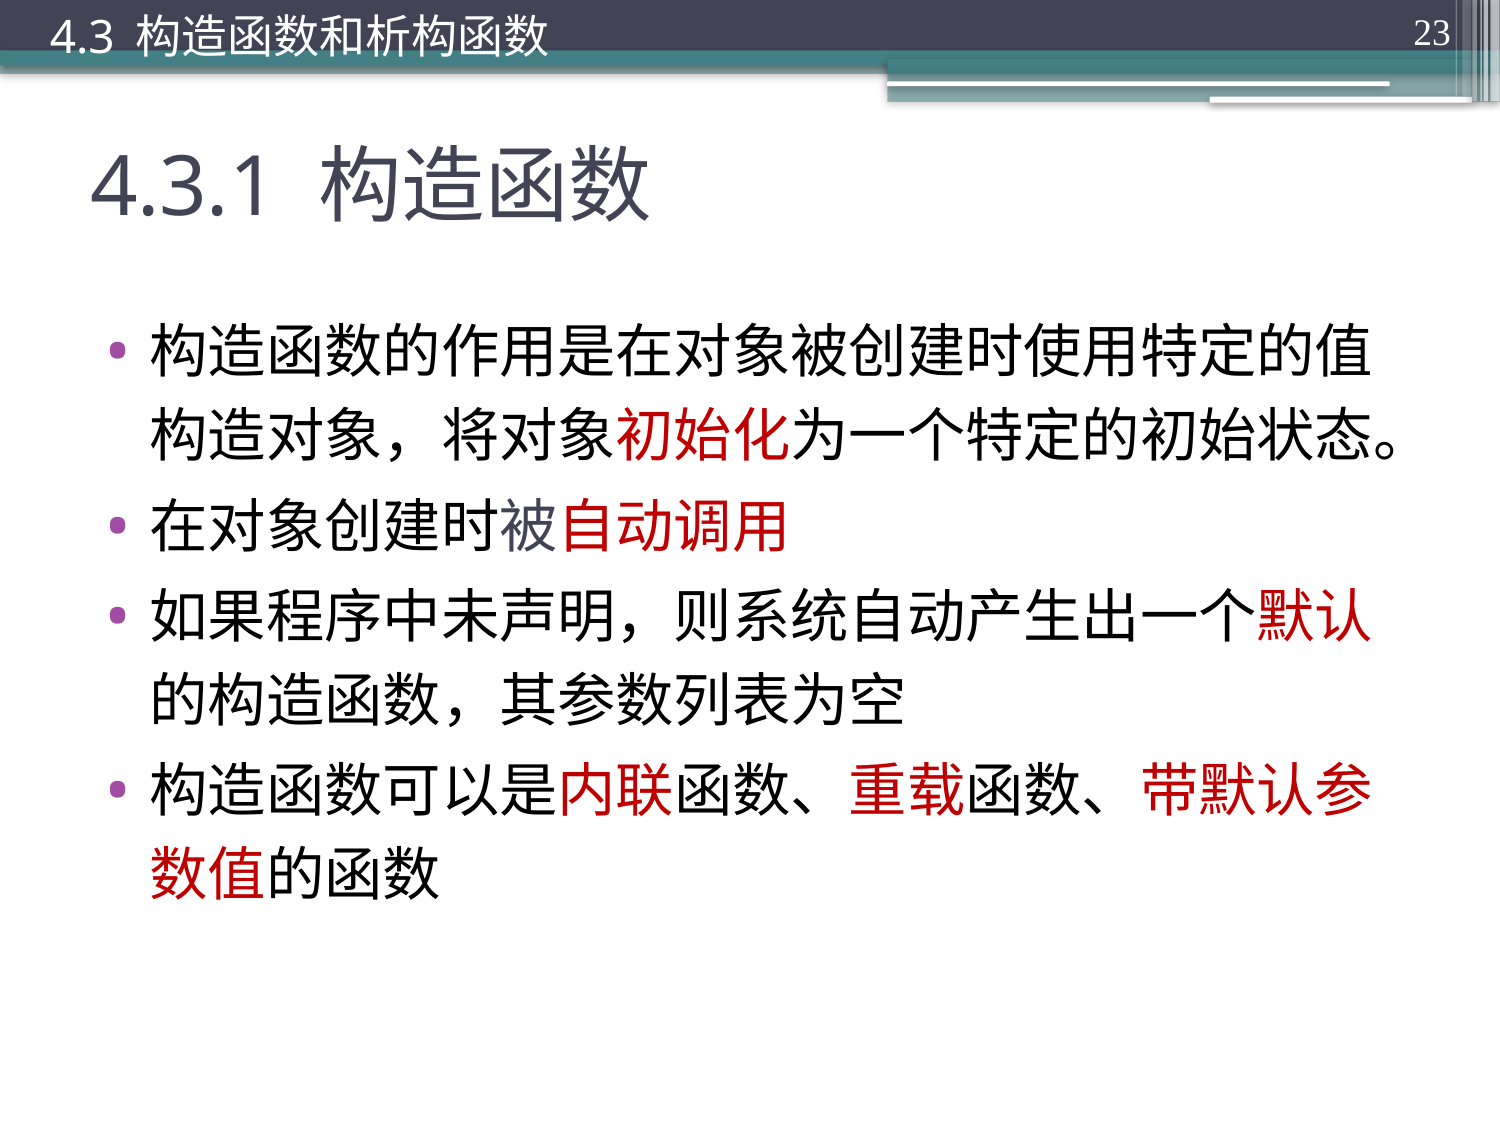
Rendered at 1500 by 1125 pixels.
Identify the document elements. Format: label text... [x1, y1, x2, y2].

list 构造函数的作用是在对象被创建时使用特定的值构造对象，将对象初始化为一个特定的初始状态。 在对象创建时被自动调用 如果程序中未声明，则系统自动产生出一个默认的构造函数，其参数列表为空 构造函数可以是内联函数、重载函数、带默认参数值的函数 [75, 292, 1425, 1079]
slide_number 23 [1340, 0, 1466, 61]
text_box 4.3 构造函数和析构函数 [35, 0, 891, 71]
title 4.3.1 构造函数 [75, 94, 1425, 270]
